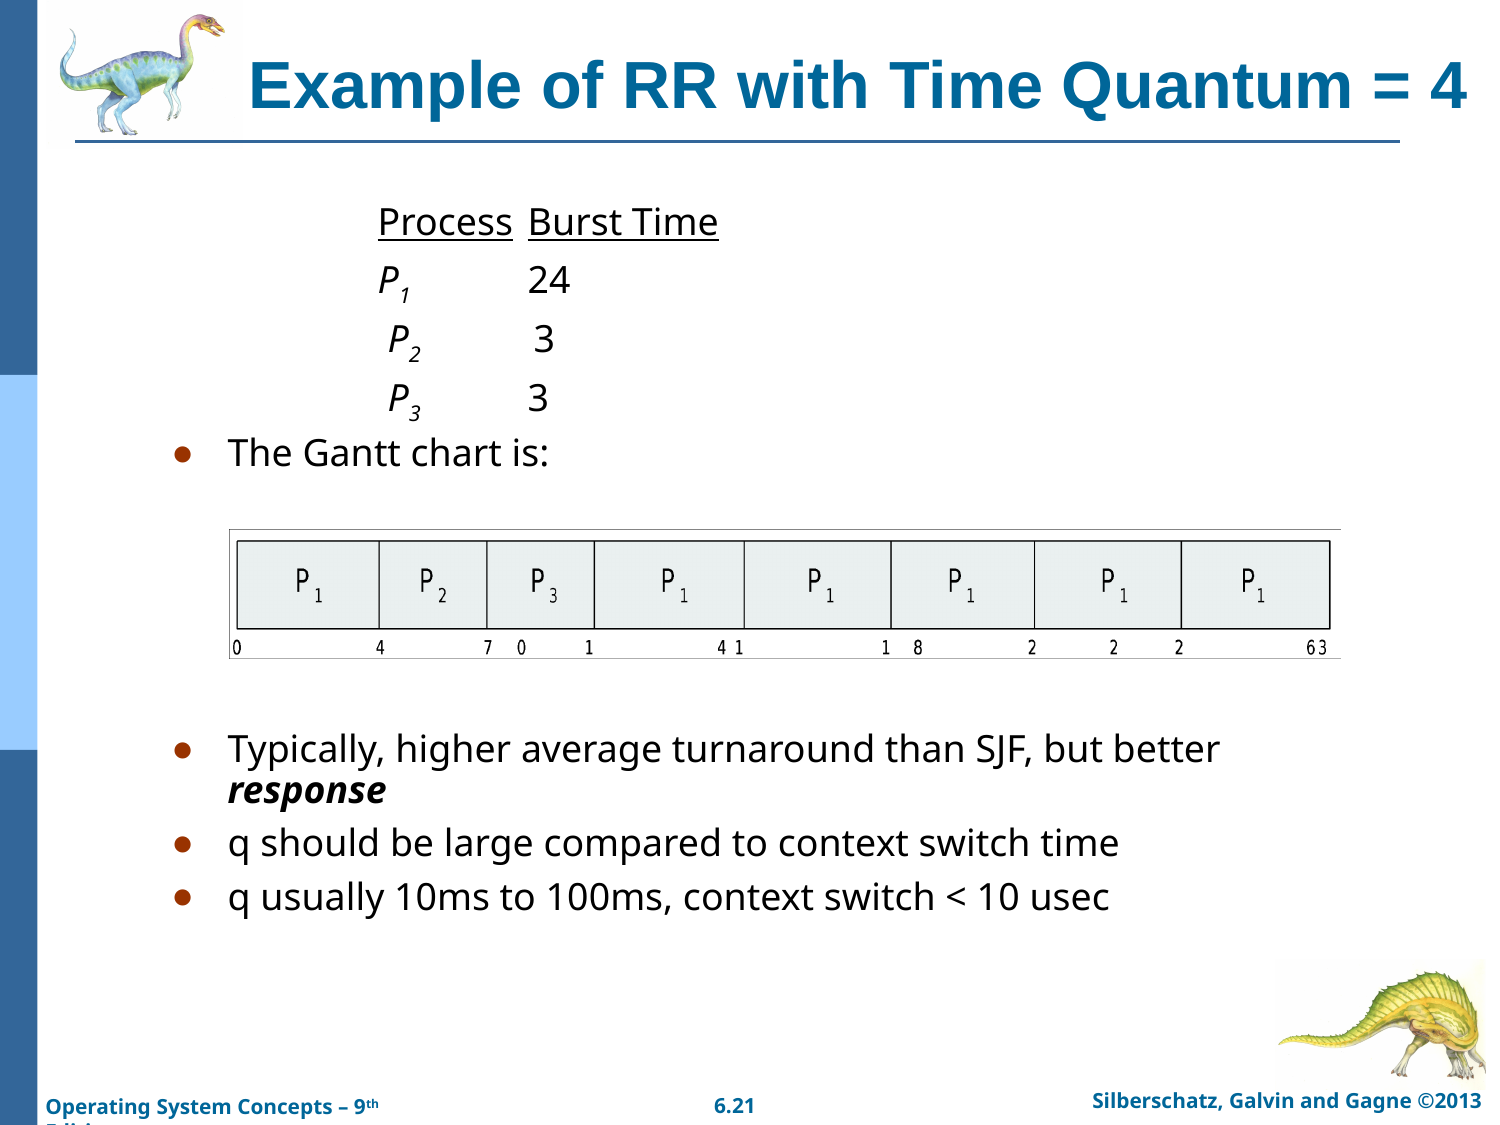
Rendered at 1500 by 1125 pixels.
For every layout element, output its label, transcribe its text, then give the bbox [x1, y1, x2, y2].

picture [1275, 959, 1486, 1090]
list Process Burst Time P1 24 P2 3 P3 3 The Gantt chart is: Typically, higher average turnaround than SJF, but better response q should be large compared to context switch time q usually 10ms to 100ms, context switch < 10 usec [156, 195, 1363, 932]
picture [229, 529, 1341, 660]
picture [46, 0, 243, 149]
title Example of RR with Time Quantum = 4 [222, 22, 1495, 130]
